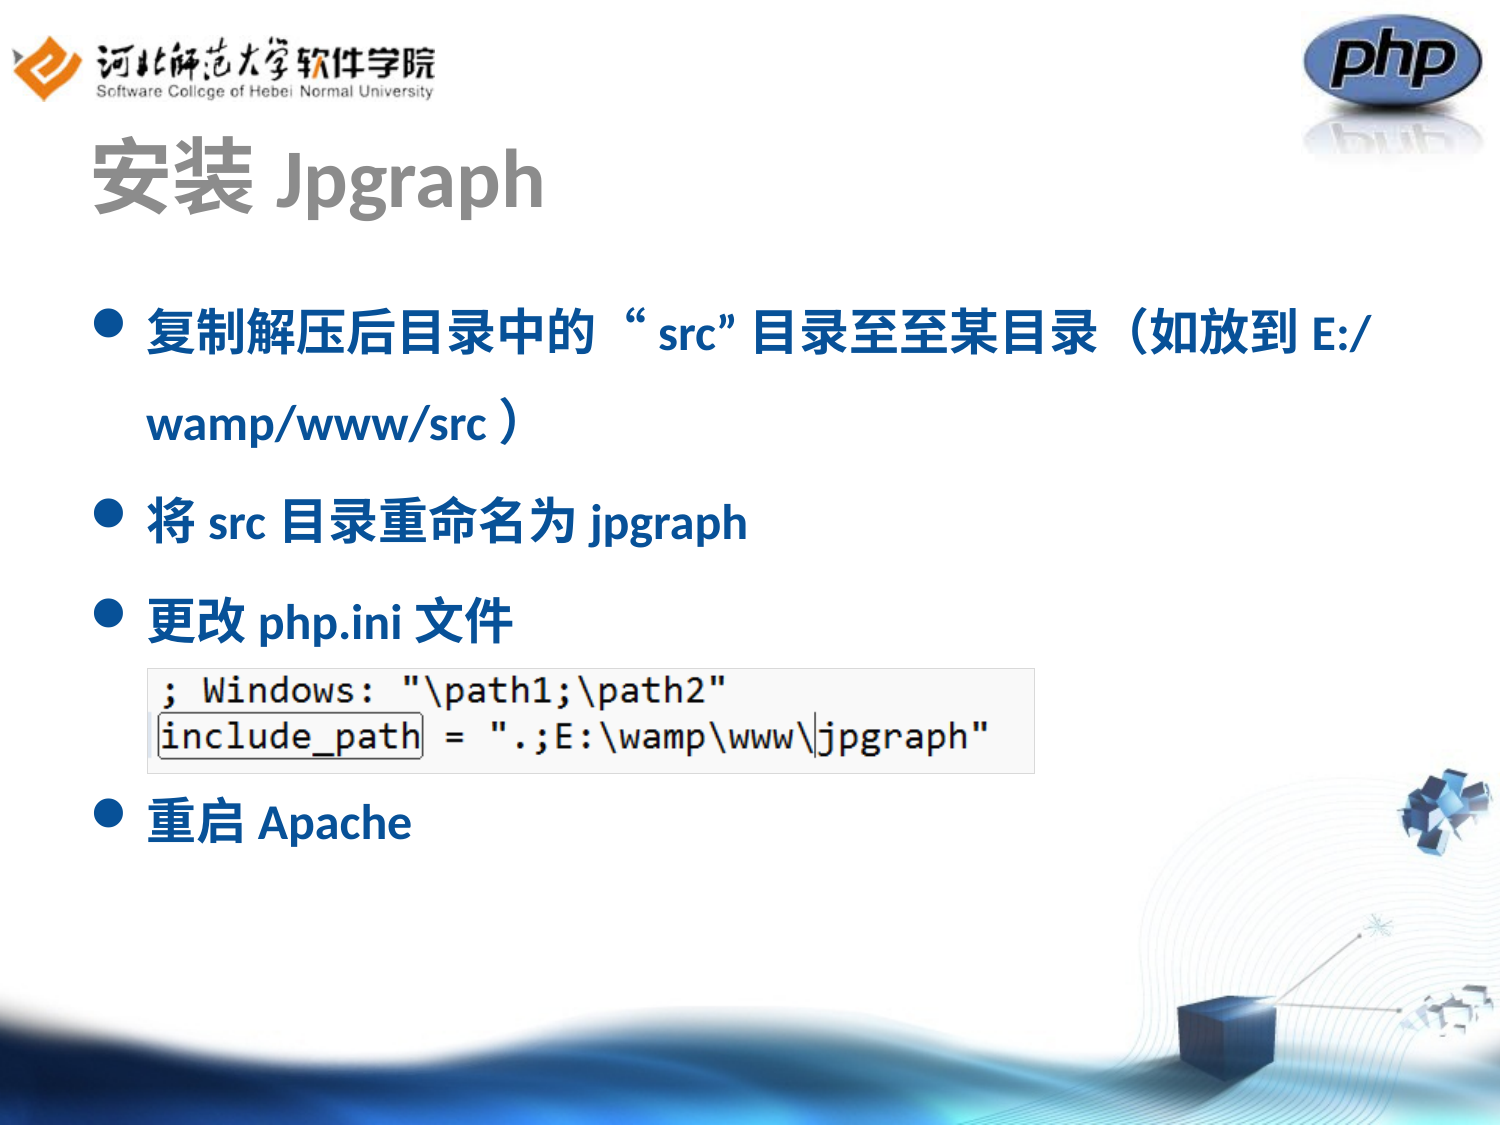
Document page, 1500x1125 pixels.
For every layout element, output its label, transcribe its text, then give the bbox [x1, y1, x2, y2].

picture [0, 0, 1500, 1125]
list 复制解压后目录中的“src”目录至至某目录（如放到E:/wamp/www/src） 将src目录重命名为jpgraph 更改php.ini文件 重启Apache [75, 262, 1425, 1005]
title 安装Jpgraph [75, 117, 1425, 233]
